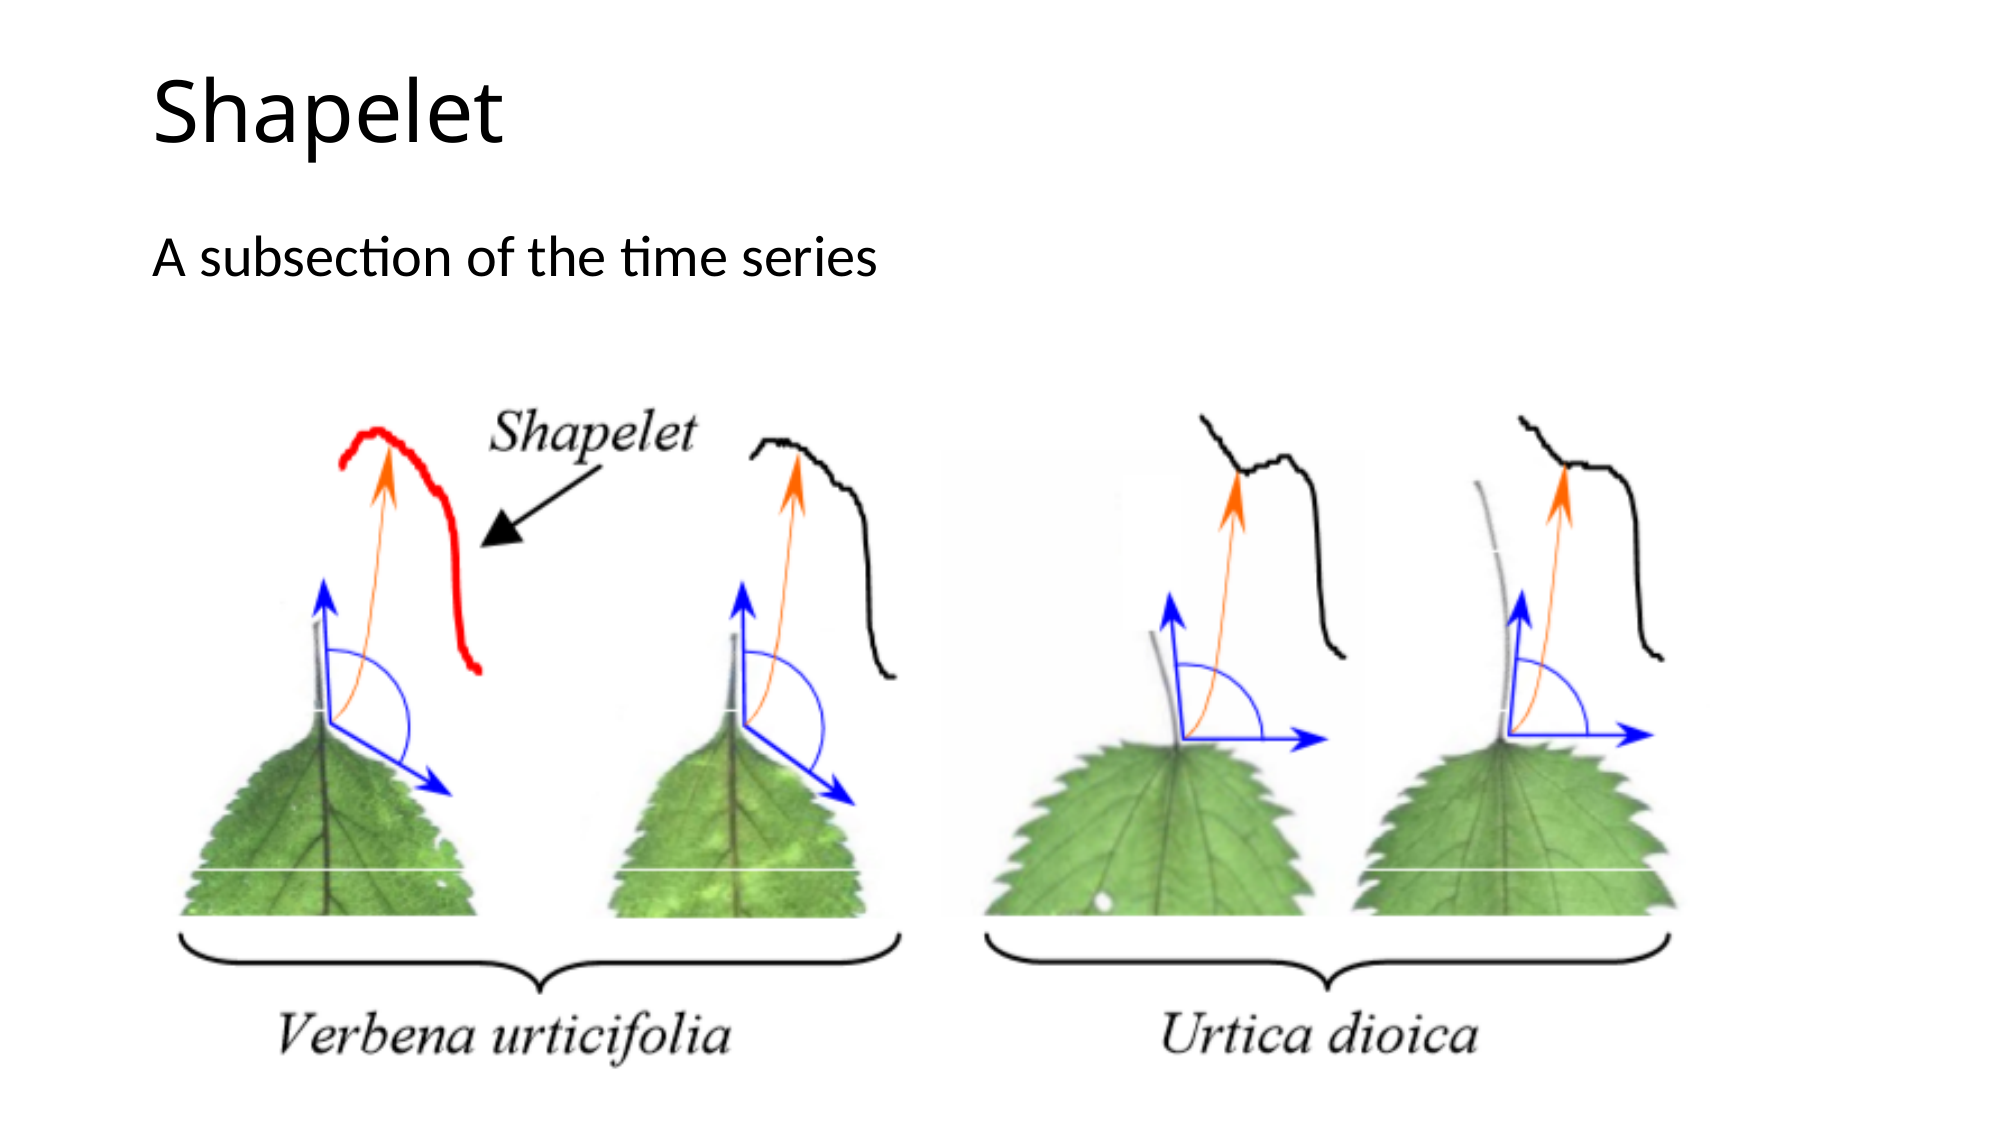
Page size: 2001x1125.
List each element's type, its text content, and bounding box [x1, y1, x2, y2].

title Shapelet [137, 59, 1863, 169]
picture [137, 405, 1710, 1078]
list A subsection of the time series [137, 218, 1863, 378]
